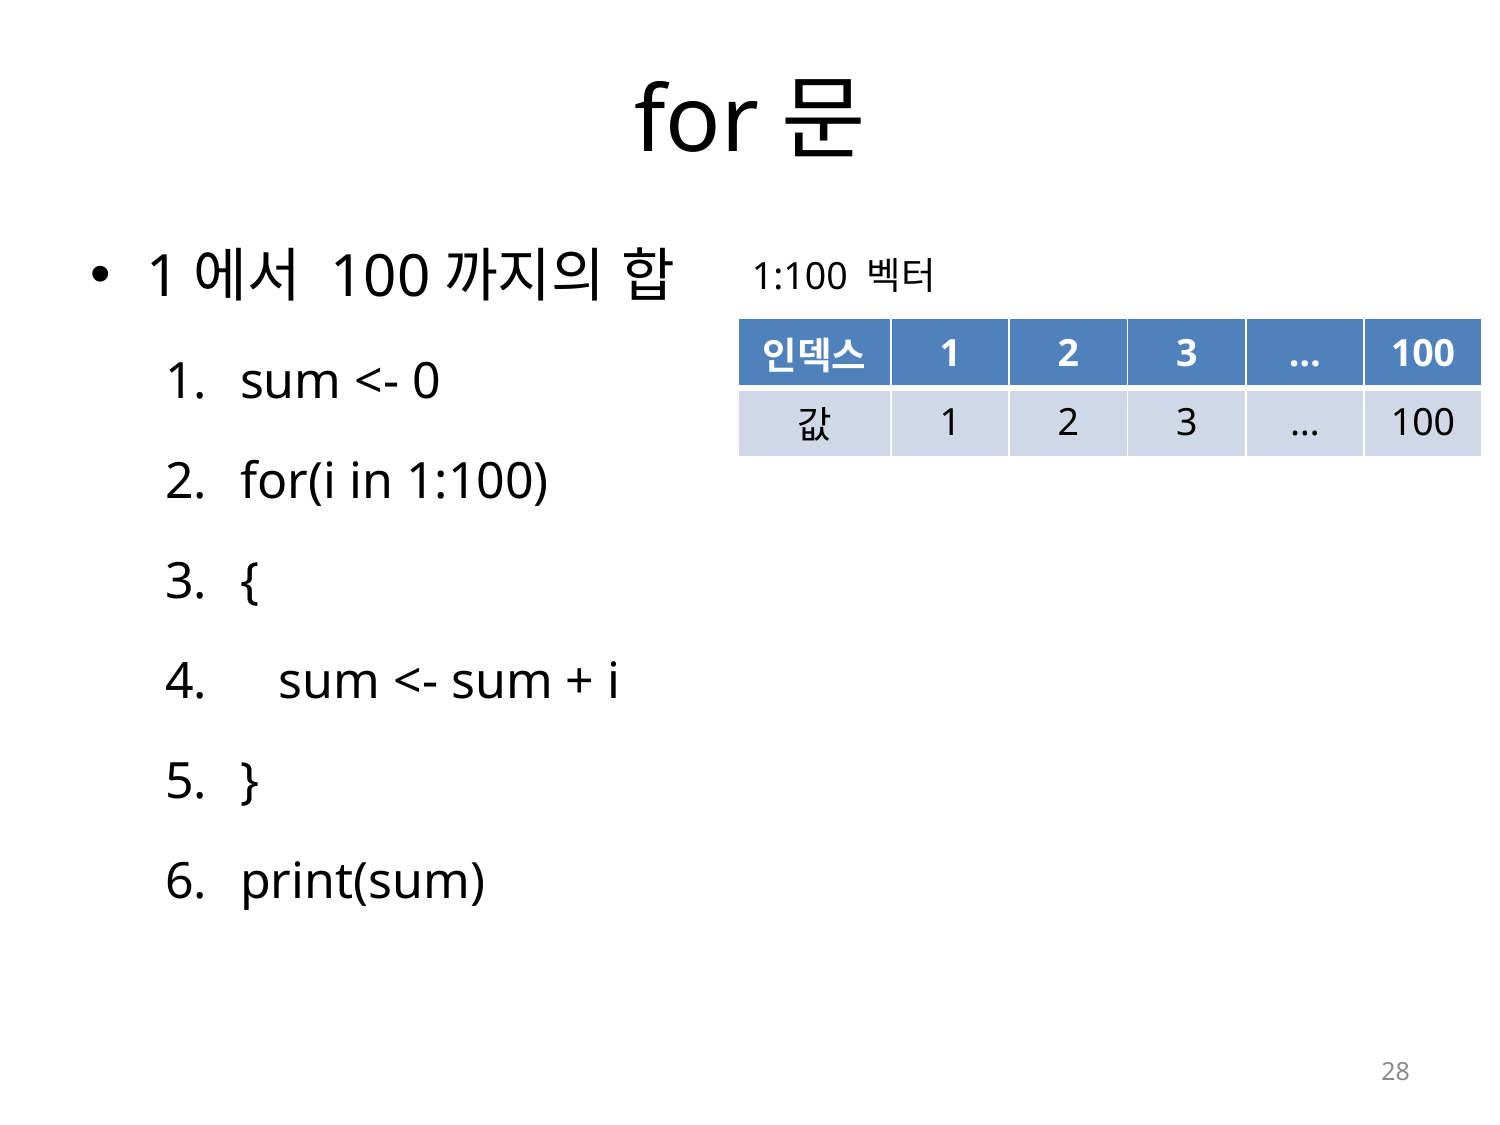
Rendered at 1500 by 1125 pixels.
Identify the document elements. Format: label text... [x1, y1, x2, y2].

table_cell 값 [739, 391, 890, 456]
table_cell 2 [1010, 391, 1127, 456]
table_header … [1247, 319, 1363, 385]
table_header 인덱스 [739, 319, 890, 385]
table_header 3 [1128, 319, 1245, 385]
title for문 [75, 45, 1425, 185]
table_cell 3 [1128, 391, 1245, 456]
text_box 1:100 벡터 [737, 244, 951, 304]
table_cell … [1247, 391, 1363, 456]
table_header 2 [1010, 319, 1127, 385]
table_header 100 [1365, 319, 1481, 385]
table_cell 1 [892, 391, 1008, 456]
slide_number 28 [1074, 1042, 1425, 1103]
table_header 1 [892, 319, 1008, 385]
table_cell 100 [1365, 391, 1481, 456]
list 1에서 100까지의 합 sum <- 0 for(i in 1:100) { sum <- sum + i } print(sum) [75, 196, 1425, 1024]
